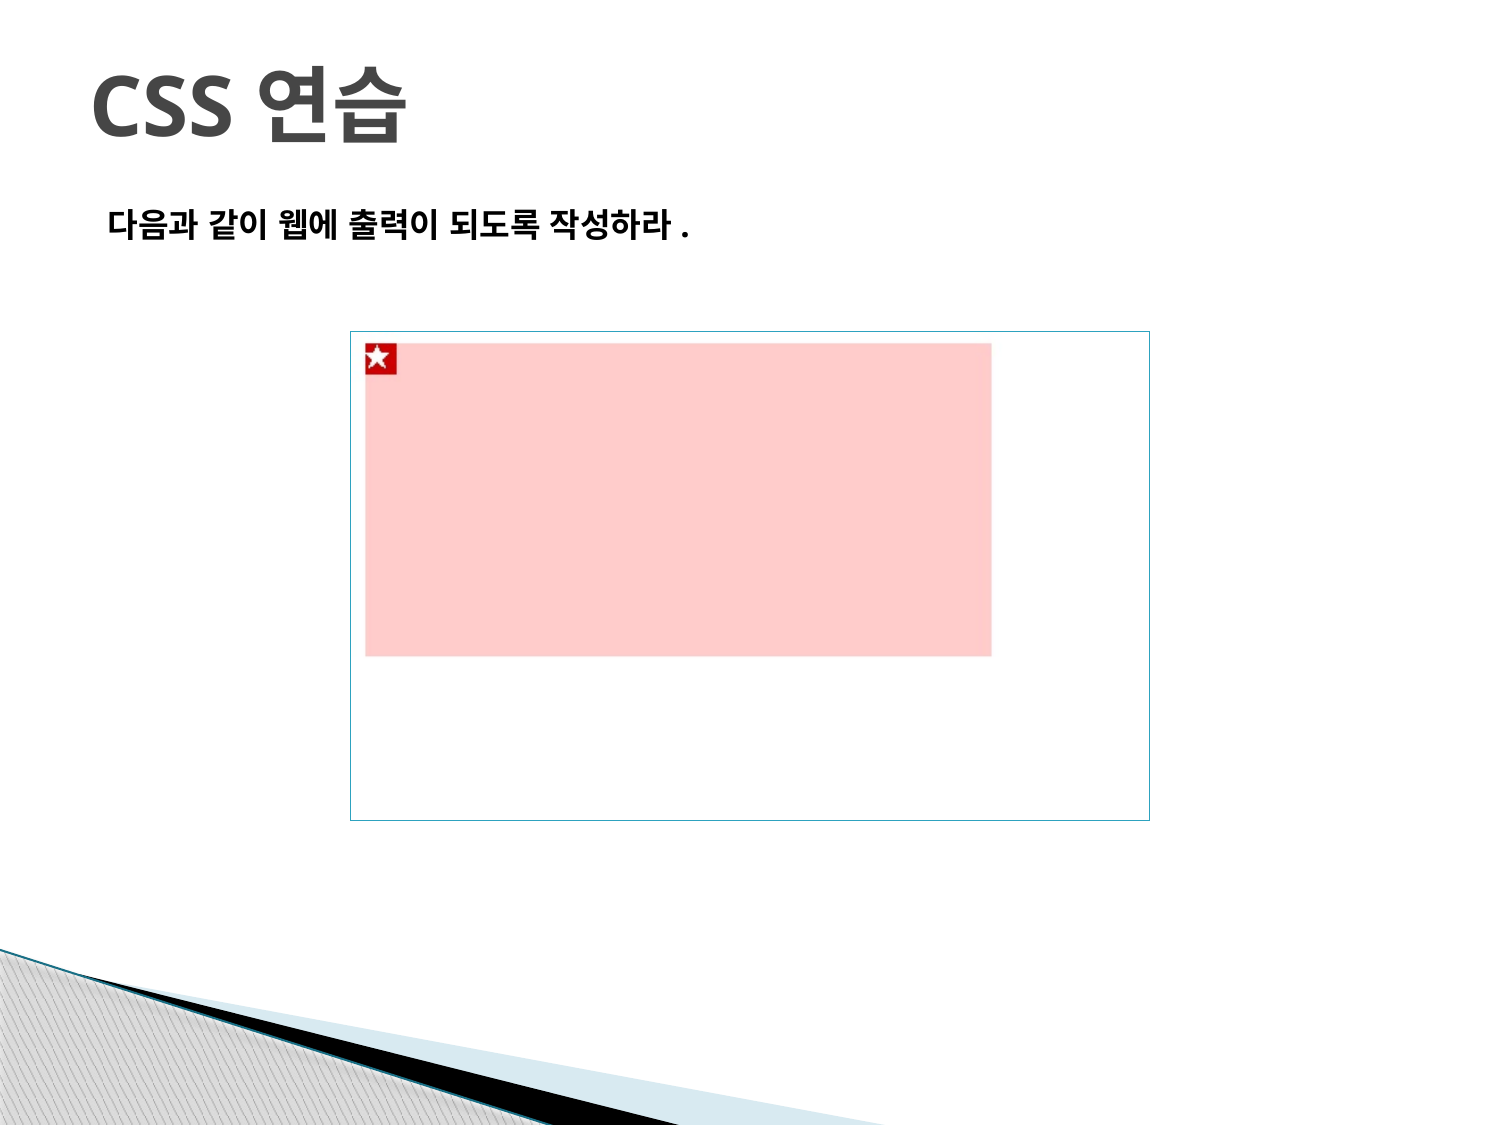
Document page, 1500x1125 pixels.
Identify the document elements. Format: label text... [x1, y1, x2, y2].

title CSS연습 [75, 45, 1425, 161]
list 다음과 같이 웹에 출력이 되도록 작성하라. [75, 196, 1425, 1071]
picture [350, 330, 1150, 821]
